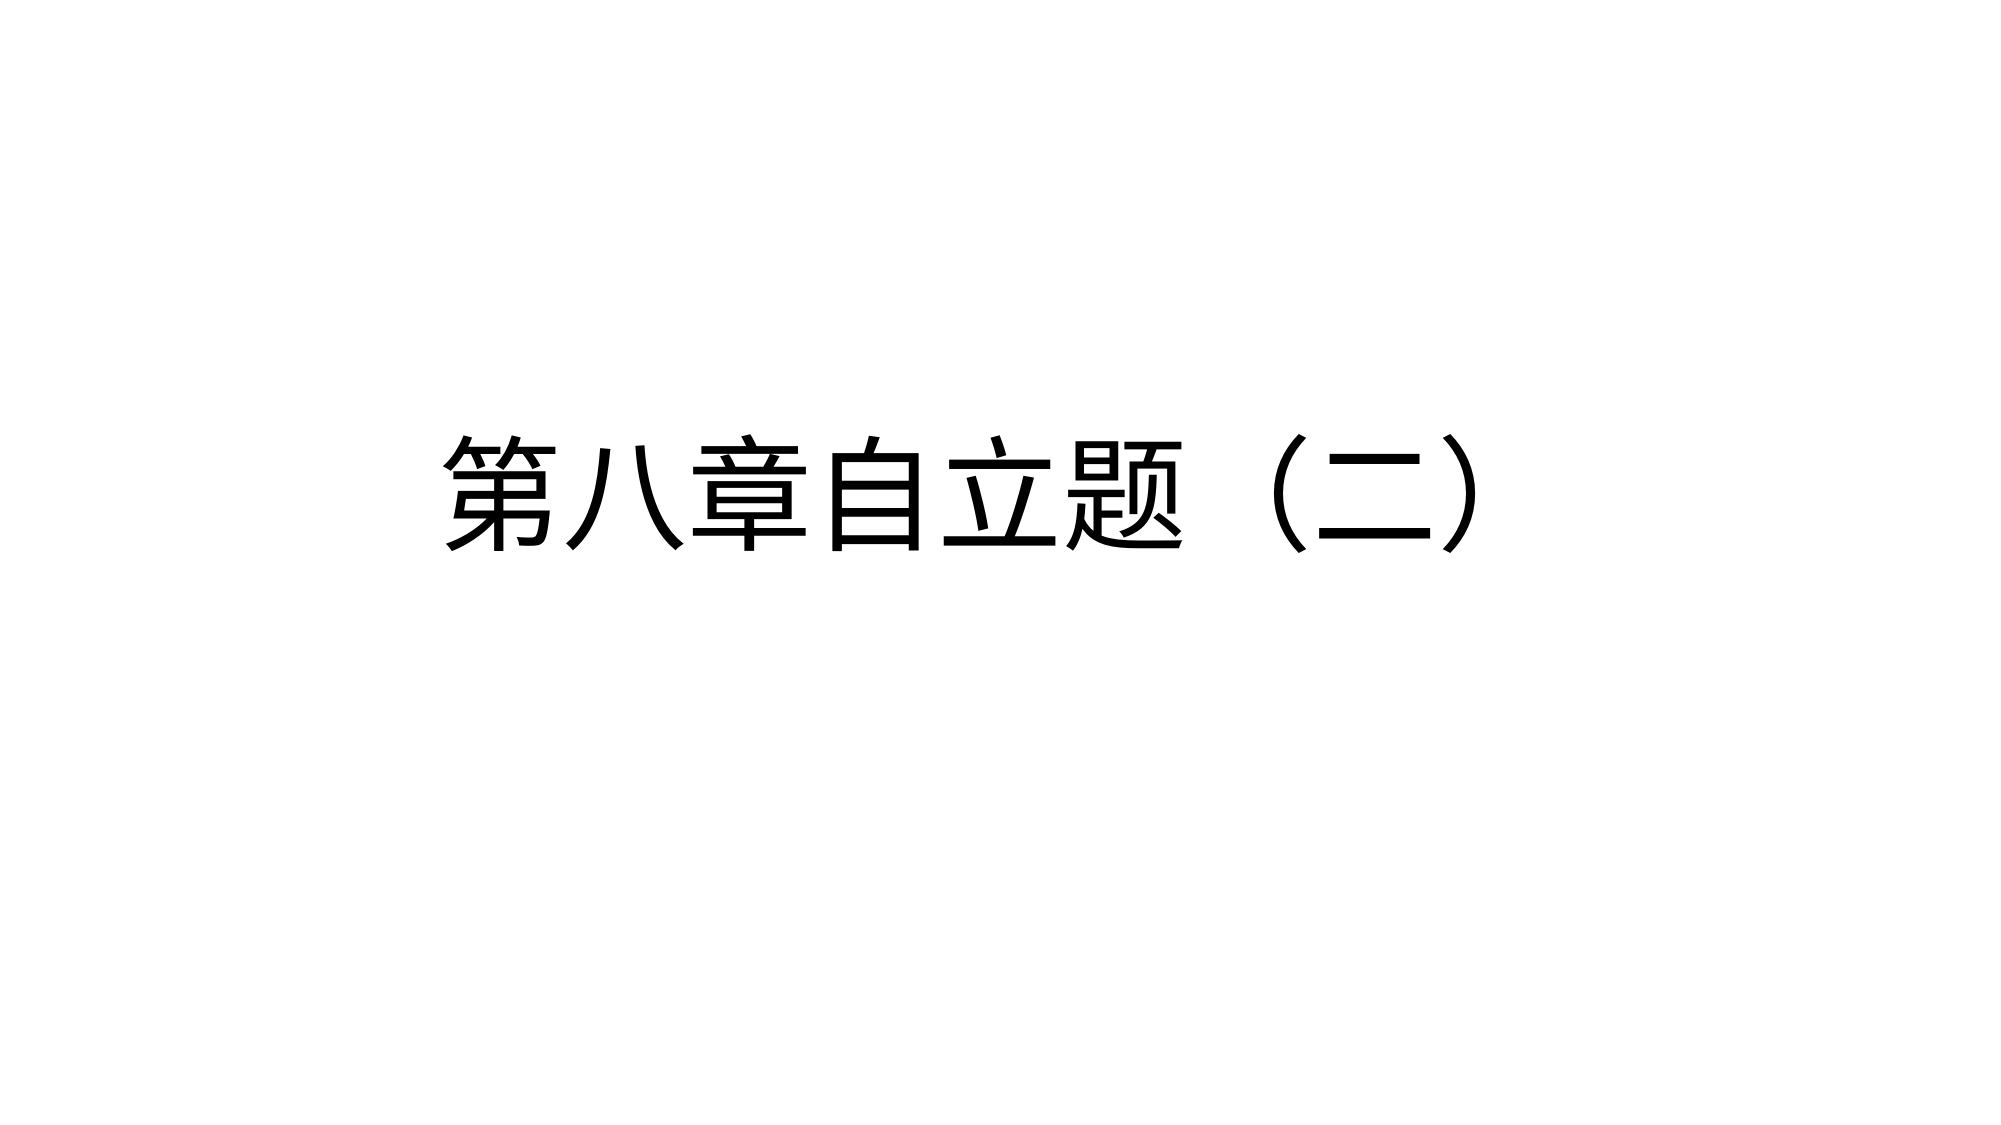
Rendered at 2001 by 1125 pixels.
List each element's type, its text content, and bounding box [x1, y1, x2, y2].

title 第八章自立题（二） [249, 184, 1750, 576]
